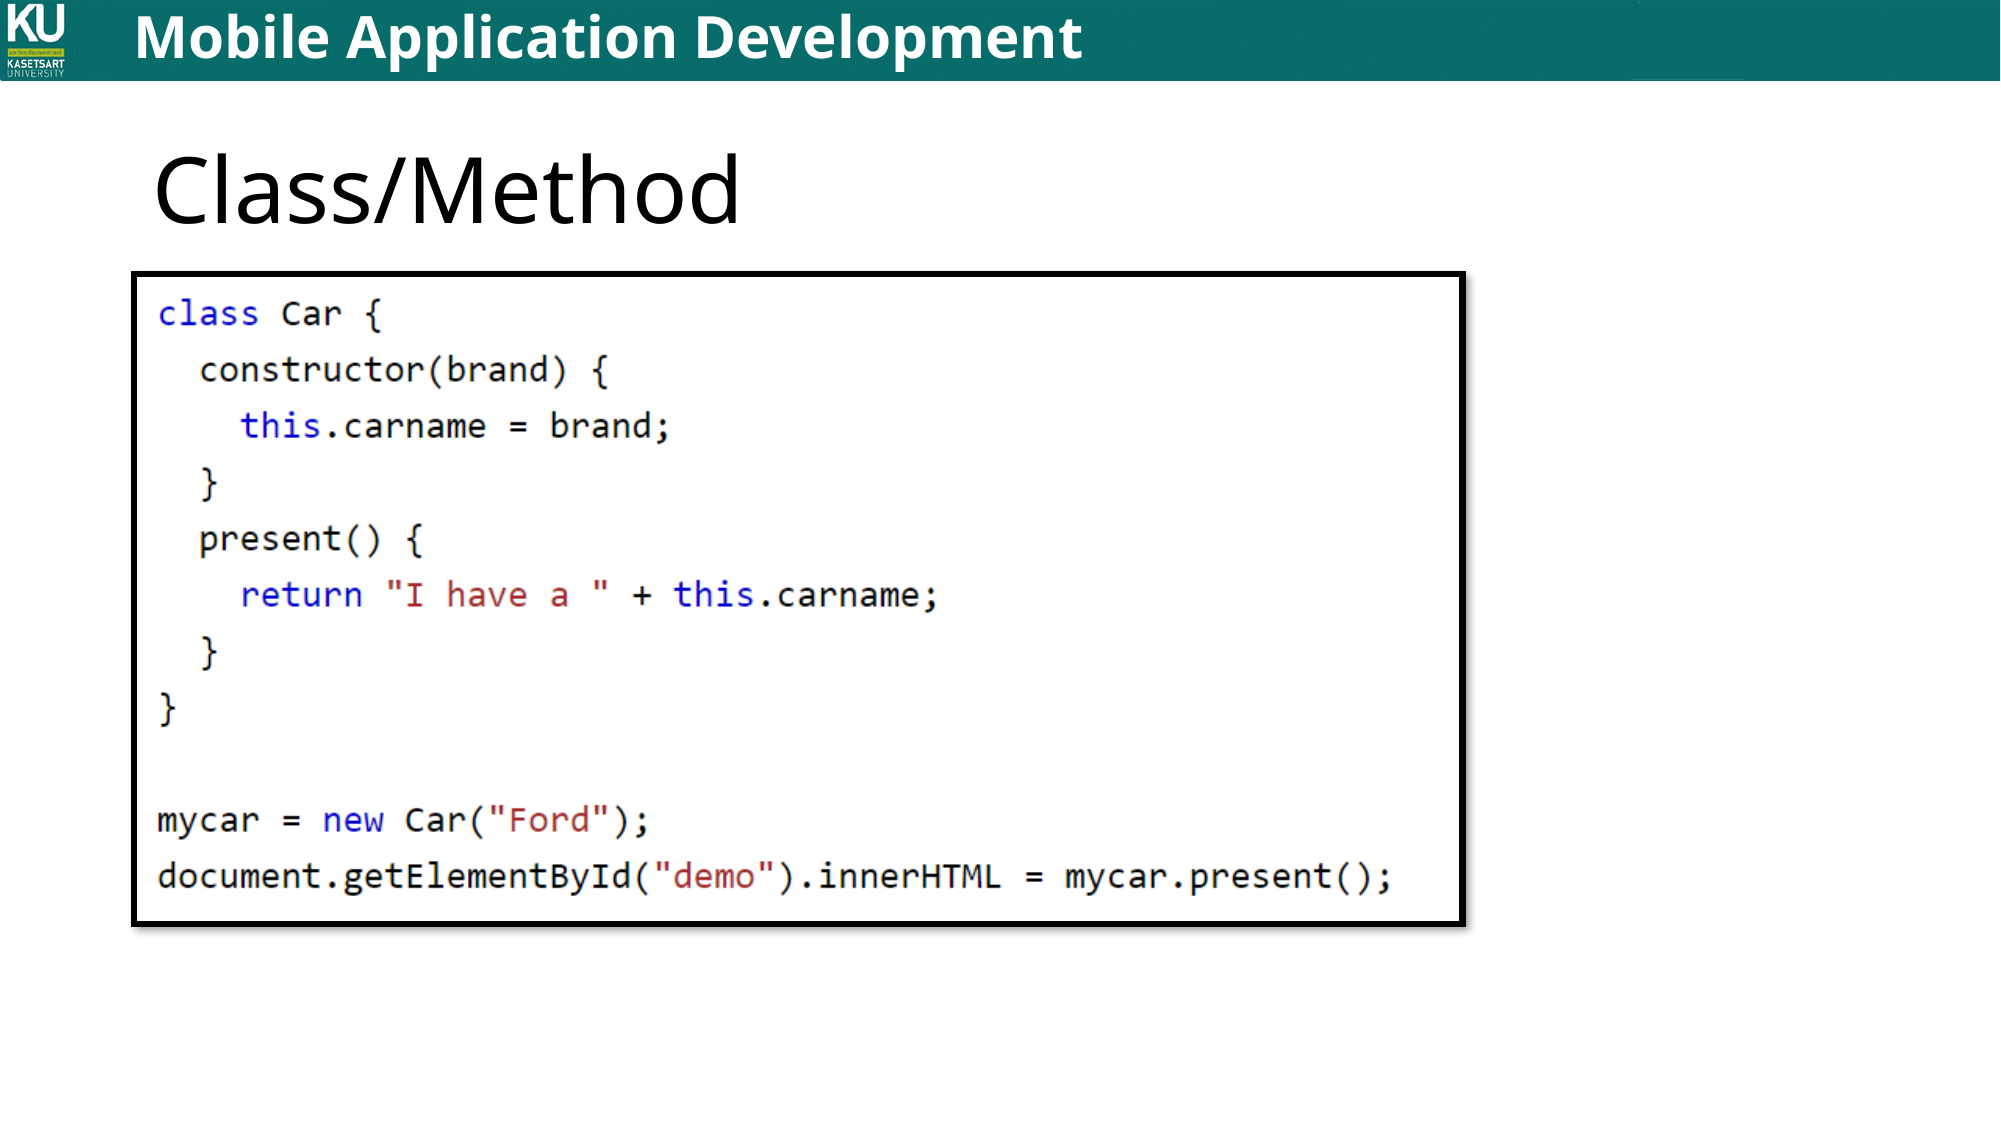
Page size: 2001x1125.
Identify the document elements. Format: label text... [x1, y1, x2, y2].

title Class/Method [137, 110, 1863, 278]
picture [0, 0, 2001, 81]
picture [137, 277, 1460, 922]
